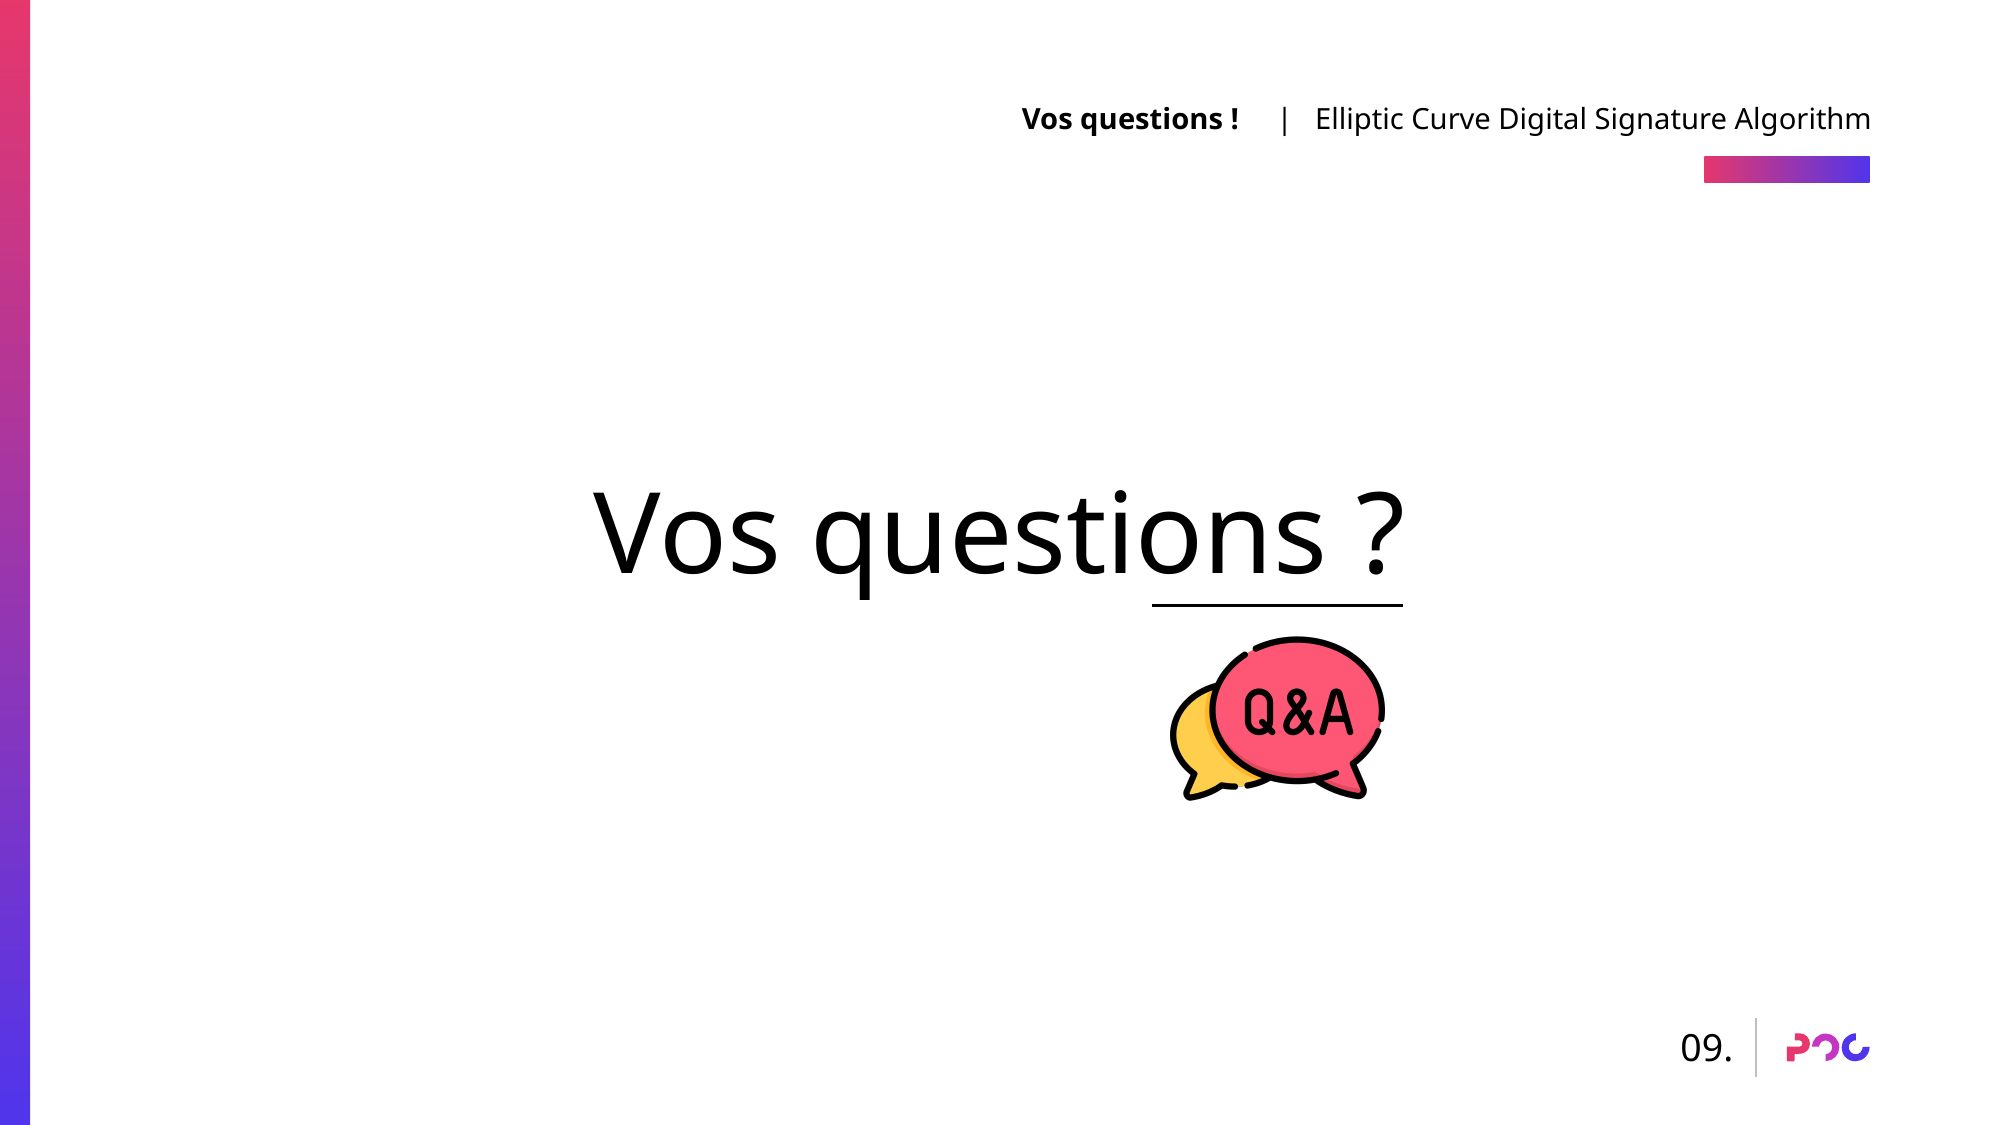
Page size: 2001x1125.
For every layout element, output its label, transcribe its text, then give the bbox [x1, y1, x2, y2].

text_box Vos questions ! | Elliptic Curve Digital Signature Algorithm [442, 93, 1887, 143]
text_box Vos questions ? [579, 453, 1421, 604]
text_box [1667, 1016, 1870, 1078]
picture [1170, 611, 1385, 826]
text_box [0, 0, 31, 1125]
text_box [1703, 156, 1871, 183]
